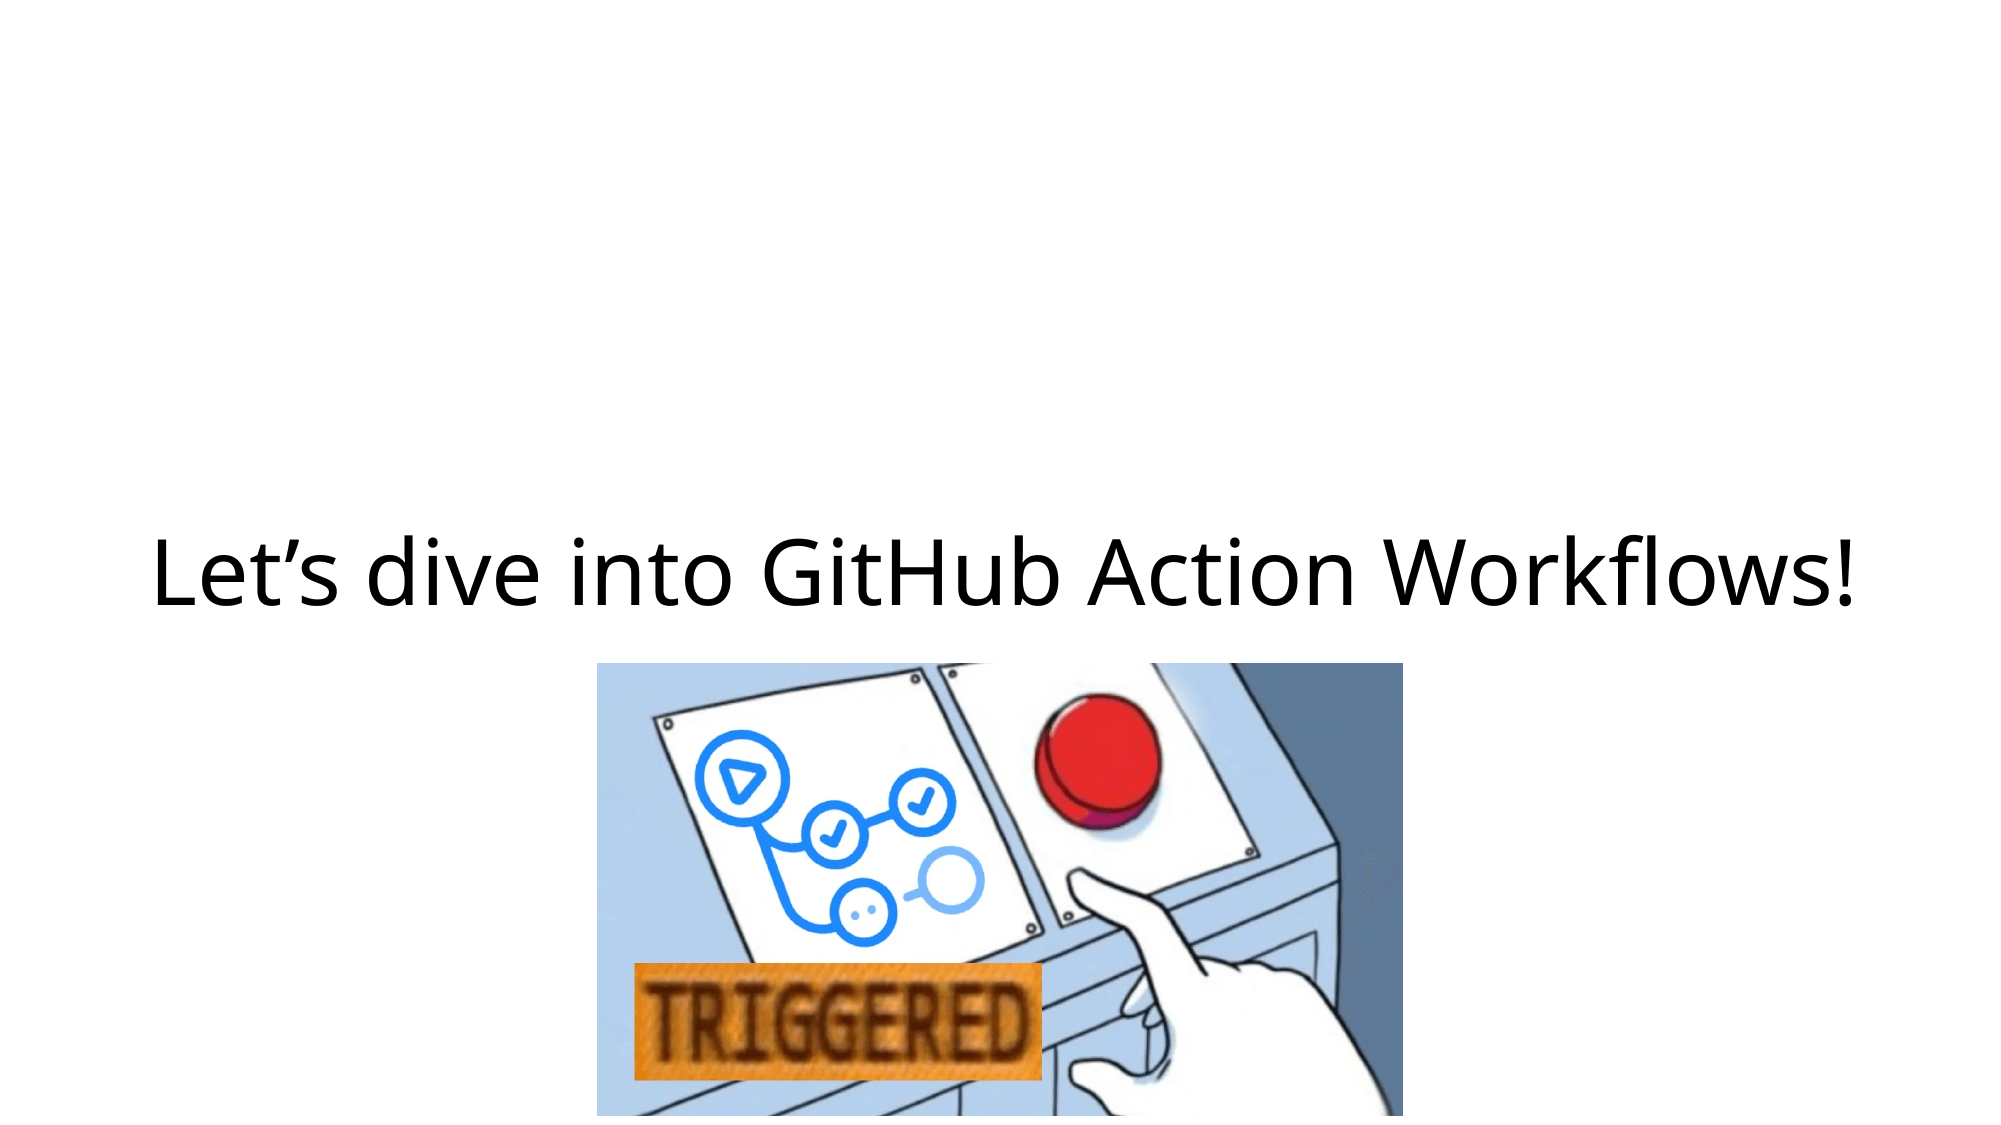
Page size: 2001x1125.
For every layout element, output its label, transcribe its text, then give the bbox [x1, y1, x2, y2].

picture [597, 663, 1403, 1117]
title Let’s dive into GitHub Action Workflows! [0, 466, 2000, 685]
